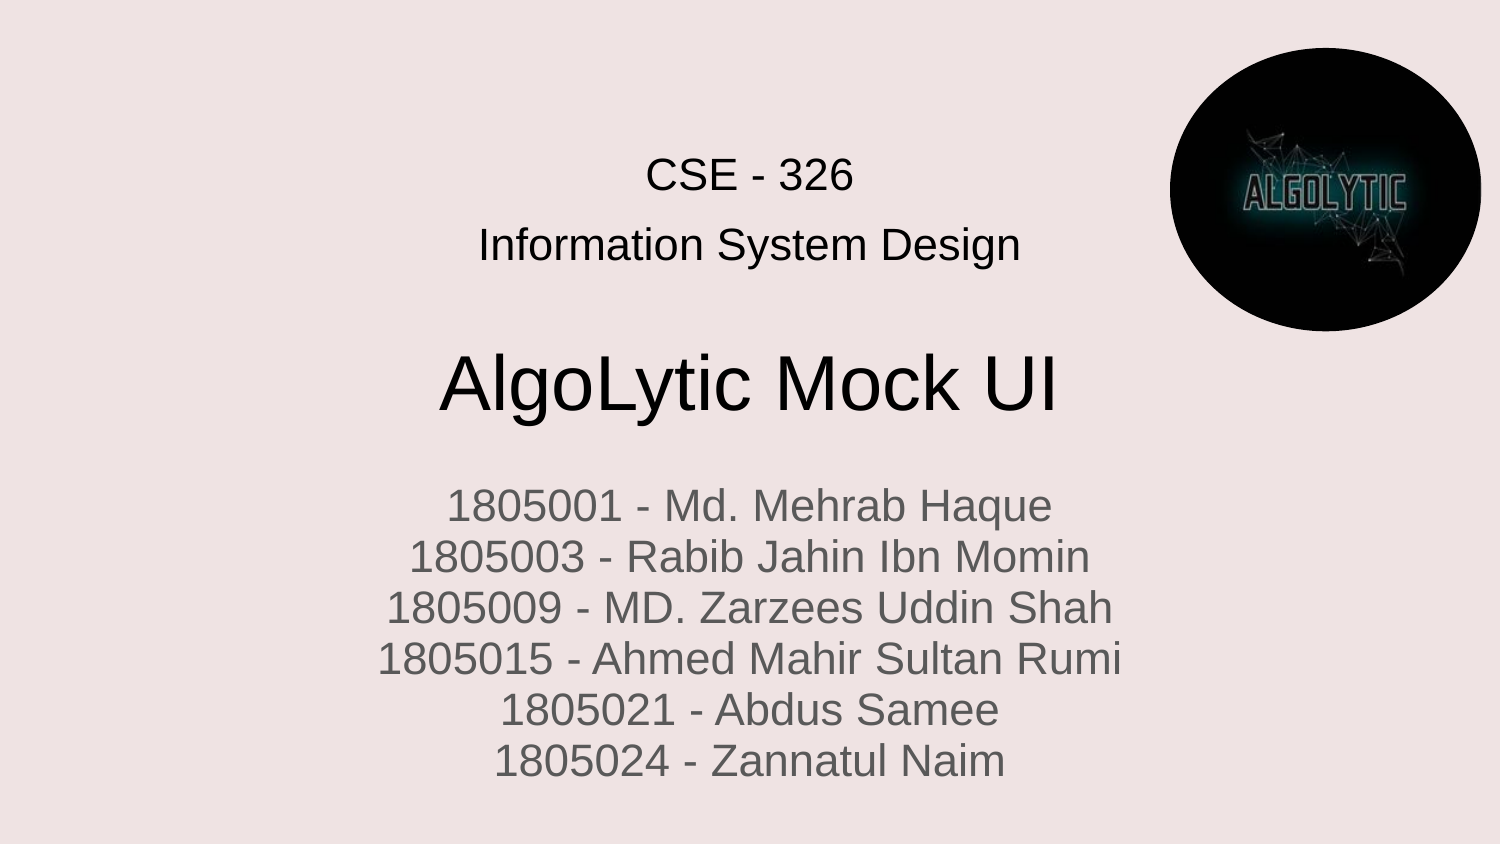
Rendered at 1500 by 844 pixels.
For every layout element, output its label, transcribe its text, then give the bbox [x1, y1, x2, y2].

picture [1169, 47, 1482, 332]
subtitle 1805001 - Md. Mehrab Haque 1805003 - Rabib Jahin Ibn Momin 1805009 - MD. Zarzees Uddin Shah 1805015 - Ahmed Mahir Sultan Rumi 1805021 - Abdus Samee 1805024 - Zannatul Naim [51, 464, 1449, 802]
title CSE - 326 Information System Design AlgoLytic Mock UI [51, 26, 1449, 442]
